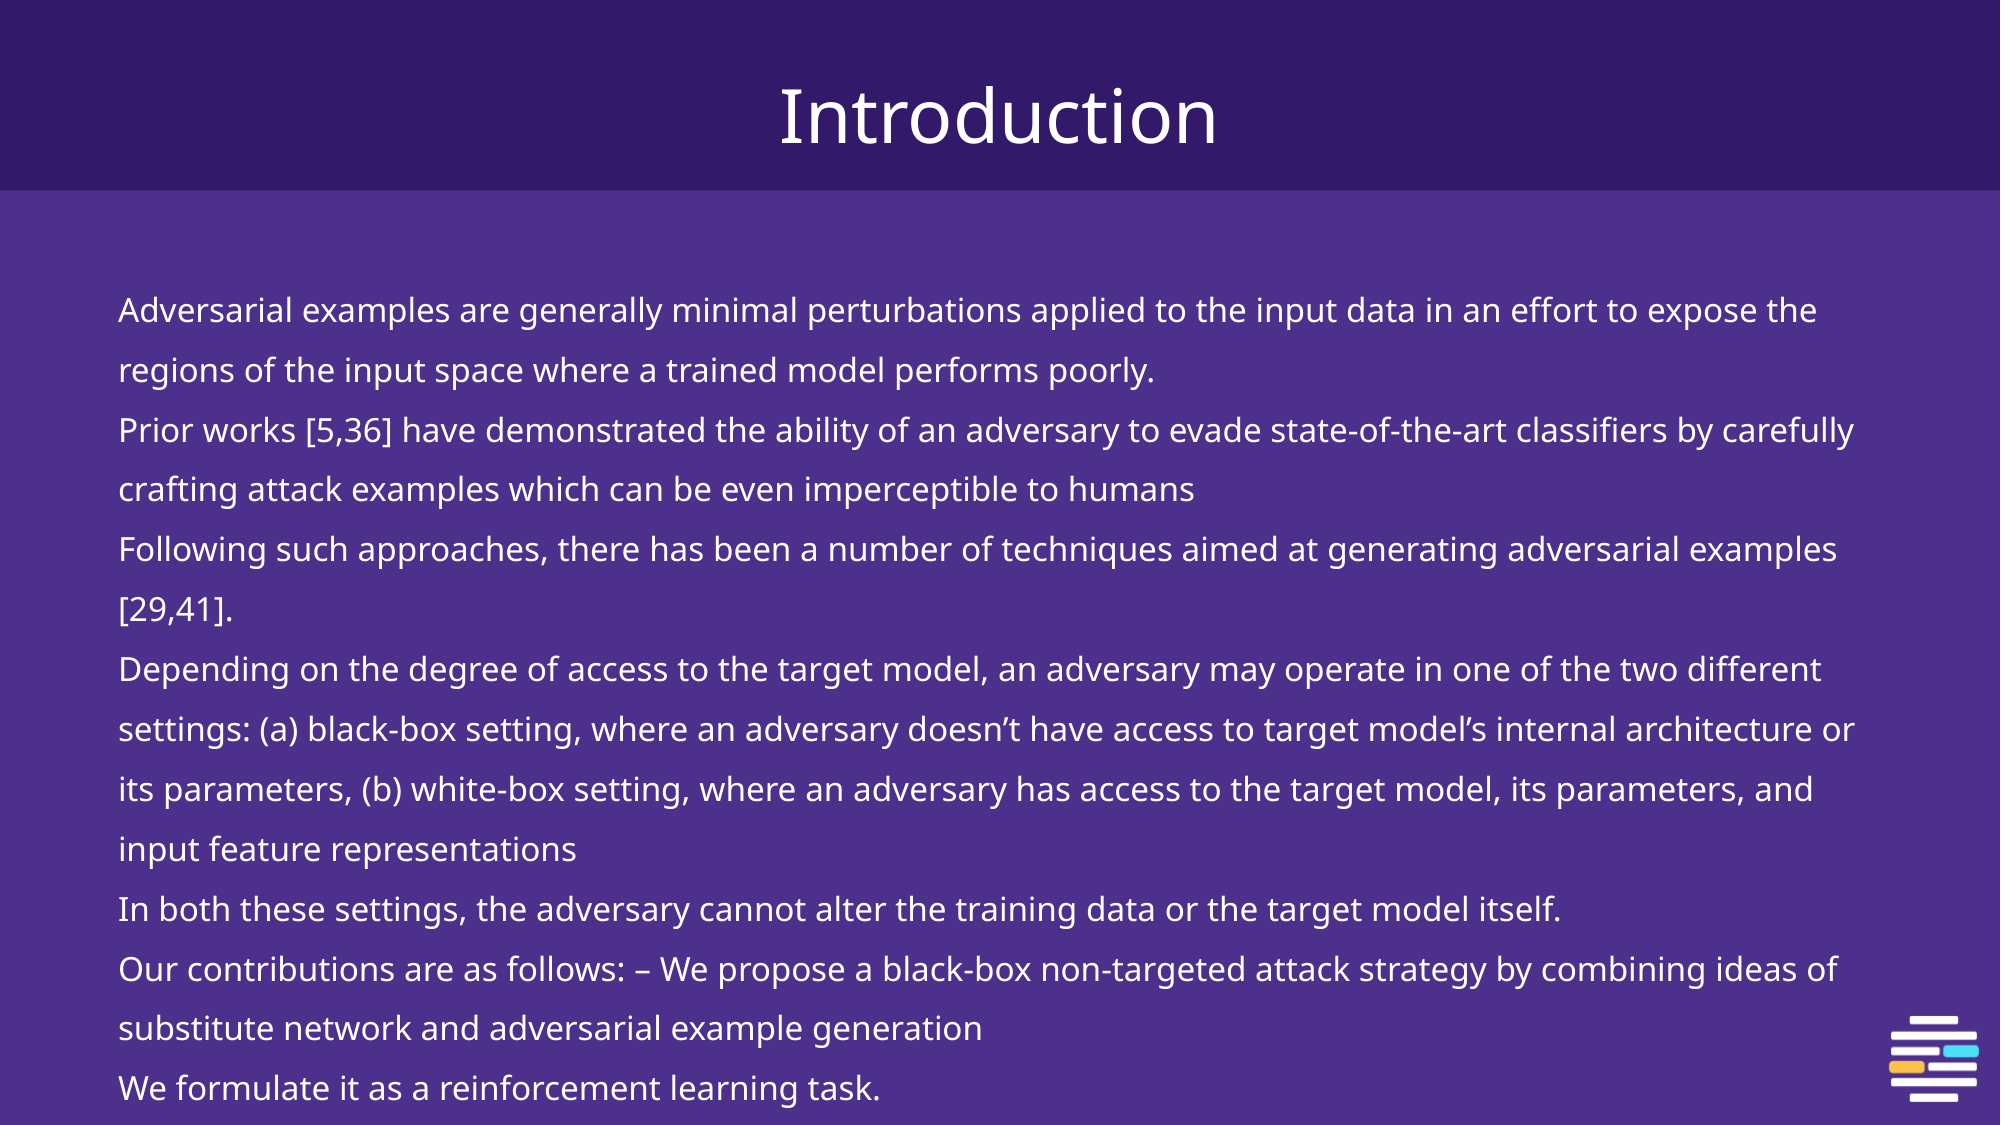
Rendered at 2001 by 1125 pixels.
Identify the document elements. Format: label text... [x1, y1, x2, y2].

picture [1868, 993, 2000, 1125]
title Introduction [0, 0, 2000, 218]
list Adversarial examples are generally minimal perturbations applied to the input data in an effort to expose the regions of the input space where a trained model performs poorly. Prior works [5,36] have demonstrated the ability of an adversary to evade state-of-the-art classifiers by carefully crafting attack examples which can be even imperceptible to humans Following such approaches, there has been a number of techniques aimed at generating adversarial examples [29,41]. Depending on the degree of access to the target model, an adversary may operate in one of the two different settings: (a) black-box setting, where an adversary doesn’t have access to target model’s internal architecture or its parameters, (b) white-box setting, where an adversary has access to the target model, its parameters, and input feature representations In both these settings, the adversary cannot alter the training data or the target model itself. Our contributions are as follows: – We propose a black-box non-targeted attack strategy by combining ideas of substitute network and adversarial example generation We formulate it as a reinforcement learning task. We run ablation studies on various components of the model and provide insights into decisions of our model [0, 261, 2000, 963]
